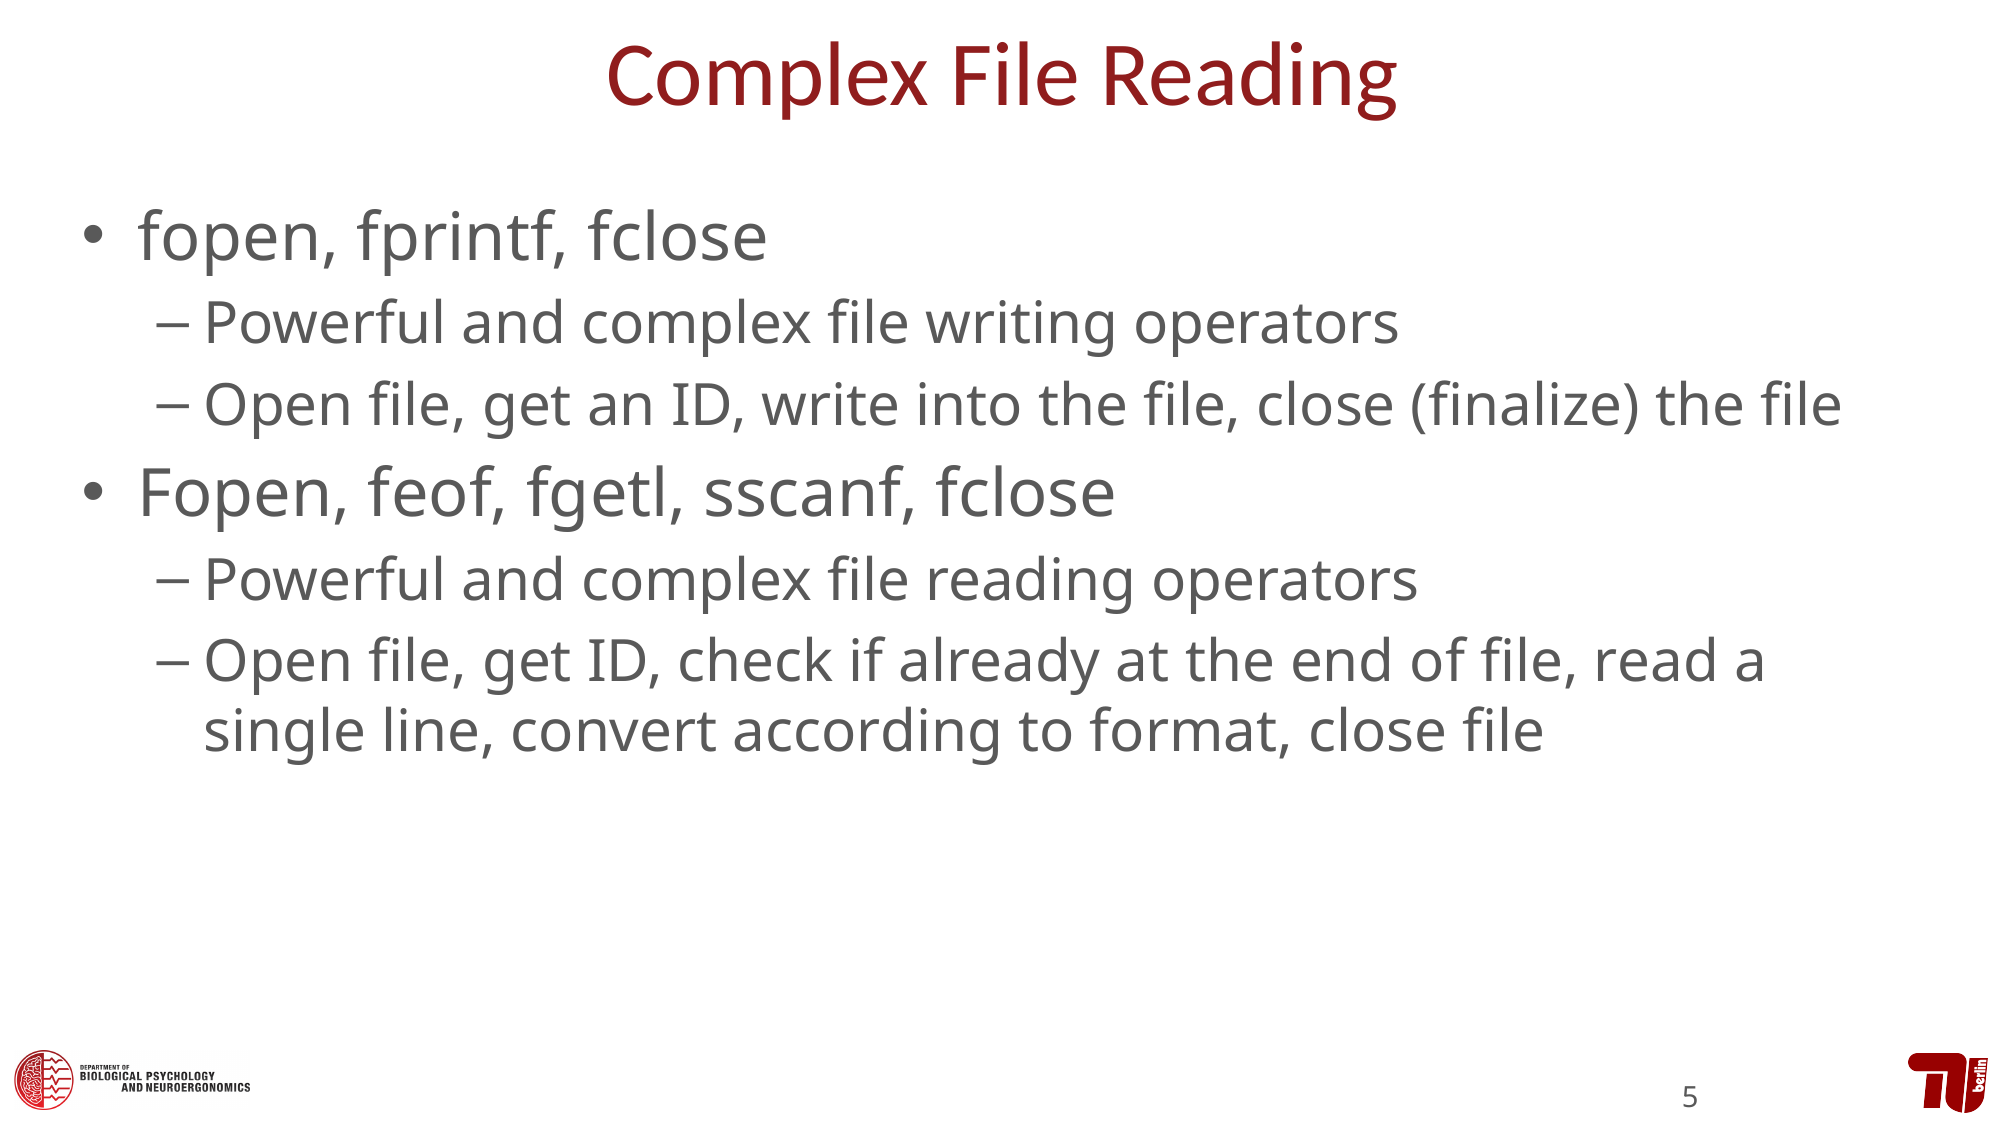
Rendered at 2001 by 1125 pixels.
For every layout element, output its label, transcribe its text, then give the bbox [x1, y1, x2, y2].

picture [1908, 1053, 1988, 1113]
title Complex File Reading [220, 0, 1787, 152]
picture [14, 1050, 250, 1110]
list fopen, fprintf, fclose Powerful and complex file writing operators Open file, get an ID, write into the file, close (finalize) the file Fopen, feof, fgetl, sscanf, fclose Powerful and complex file reading operators Open file, get ID, check if already at the end of file, read a single line, convert according to format, close file [66, 185, 1950, 1030]
